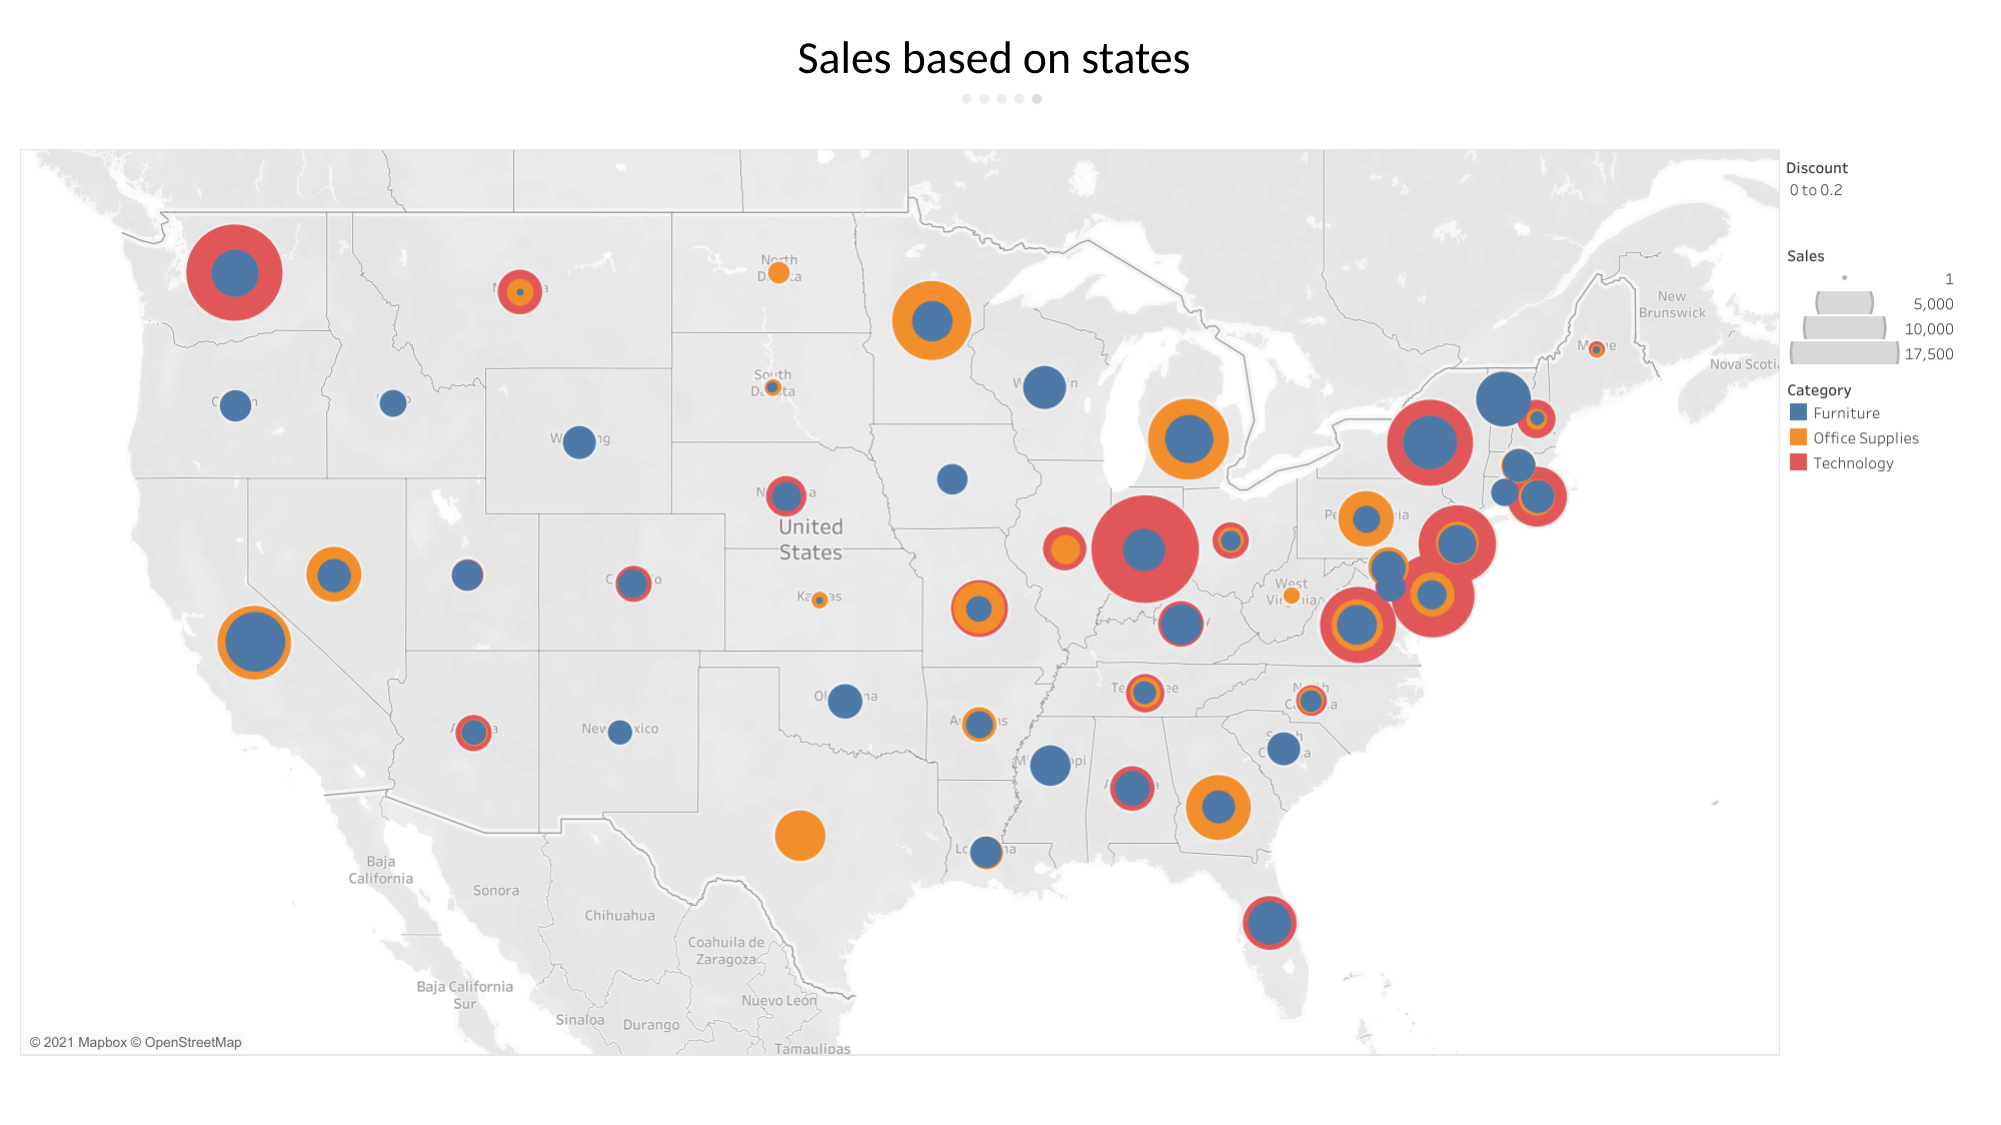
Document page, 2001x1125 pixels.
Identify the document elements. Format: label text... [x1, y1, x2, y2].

picture [0, 50, 2000, 1075]
text_box Sales based on states [638, 20, 1350, 50]
